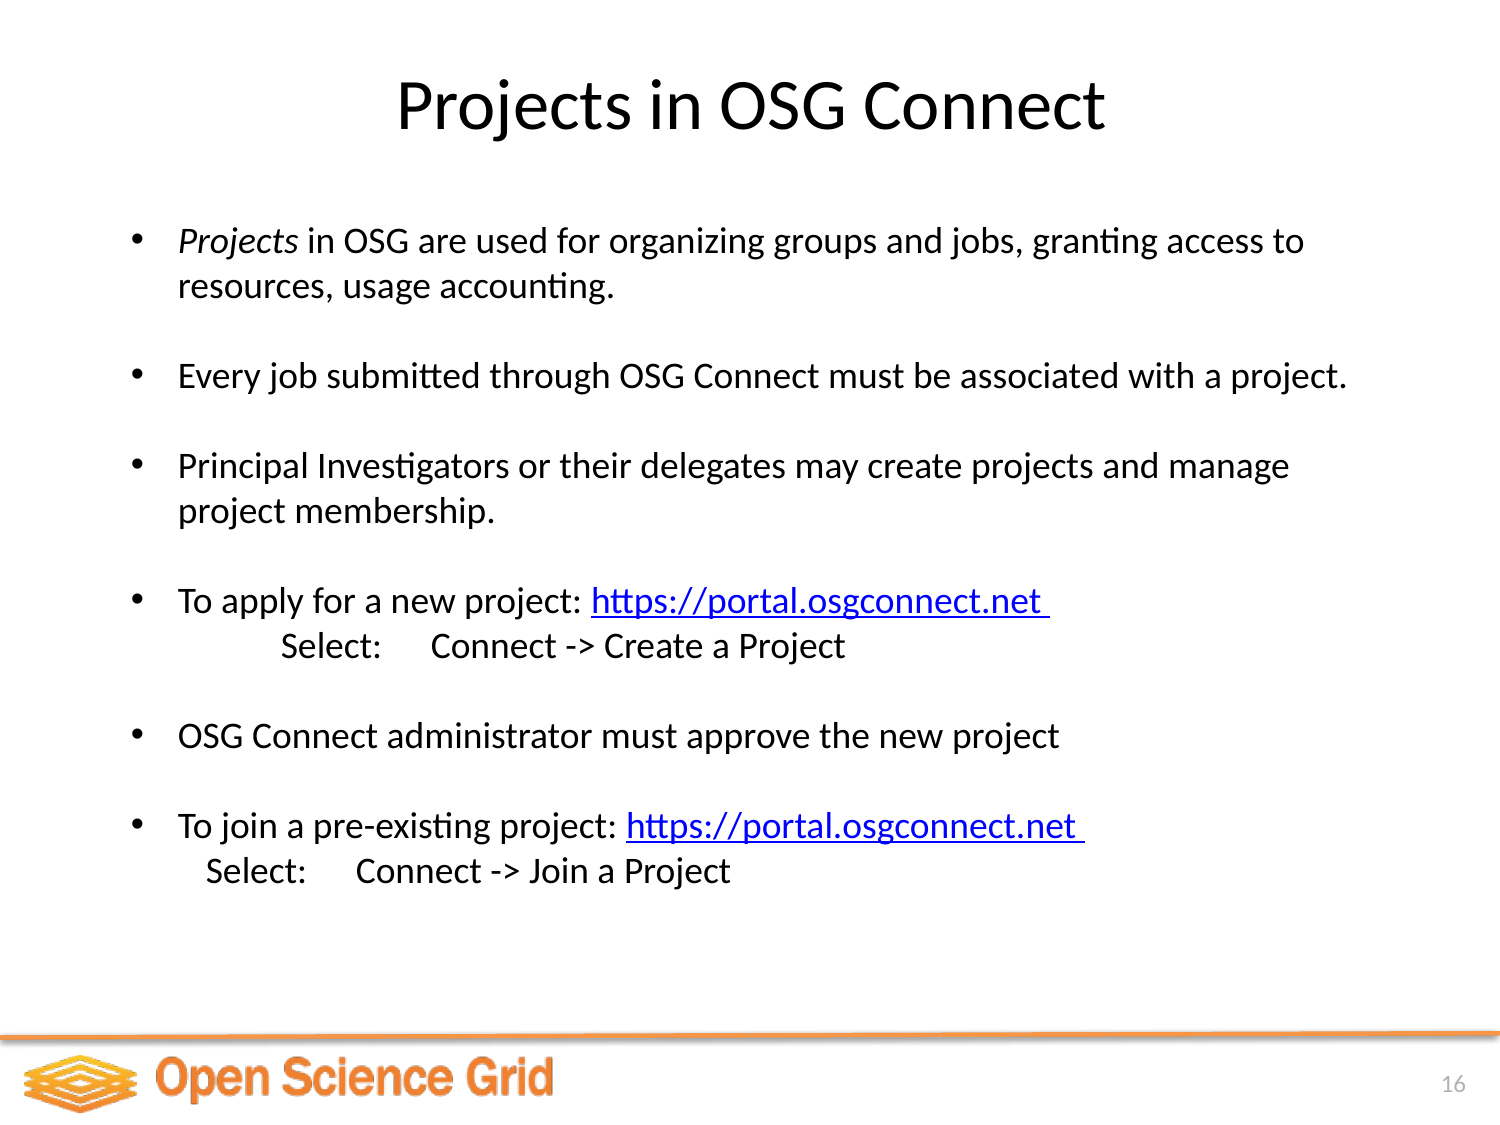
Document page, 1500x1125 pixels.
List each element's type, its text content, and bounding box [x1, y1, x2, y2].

title Projects in OSG Connect [22, 49, 1482, 153]
picture [24, 1047, 581, 1113]
slide_number 16 [1131, 1052, 1482, 1113]
text_box Projects in OSG are used for organizing groups and jobs, granting access to resources, usage accounting. Every job submitted through OSG Connect must be associated with a project. Principal Investigators or their delegates may create projects and manage project membership. To apply for a new project: https://portal.osgconnect.net Select: Connect -> Create a Project OSG Connect administrator must approve the new project To join a pre-existing project: https://portal.osgconnect.net Select: Connect -> Join a Project [116, 208, 1375, 944]
